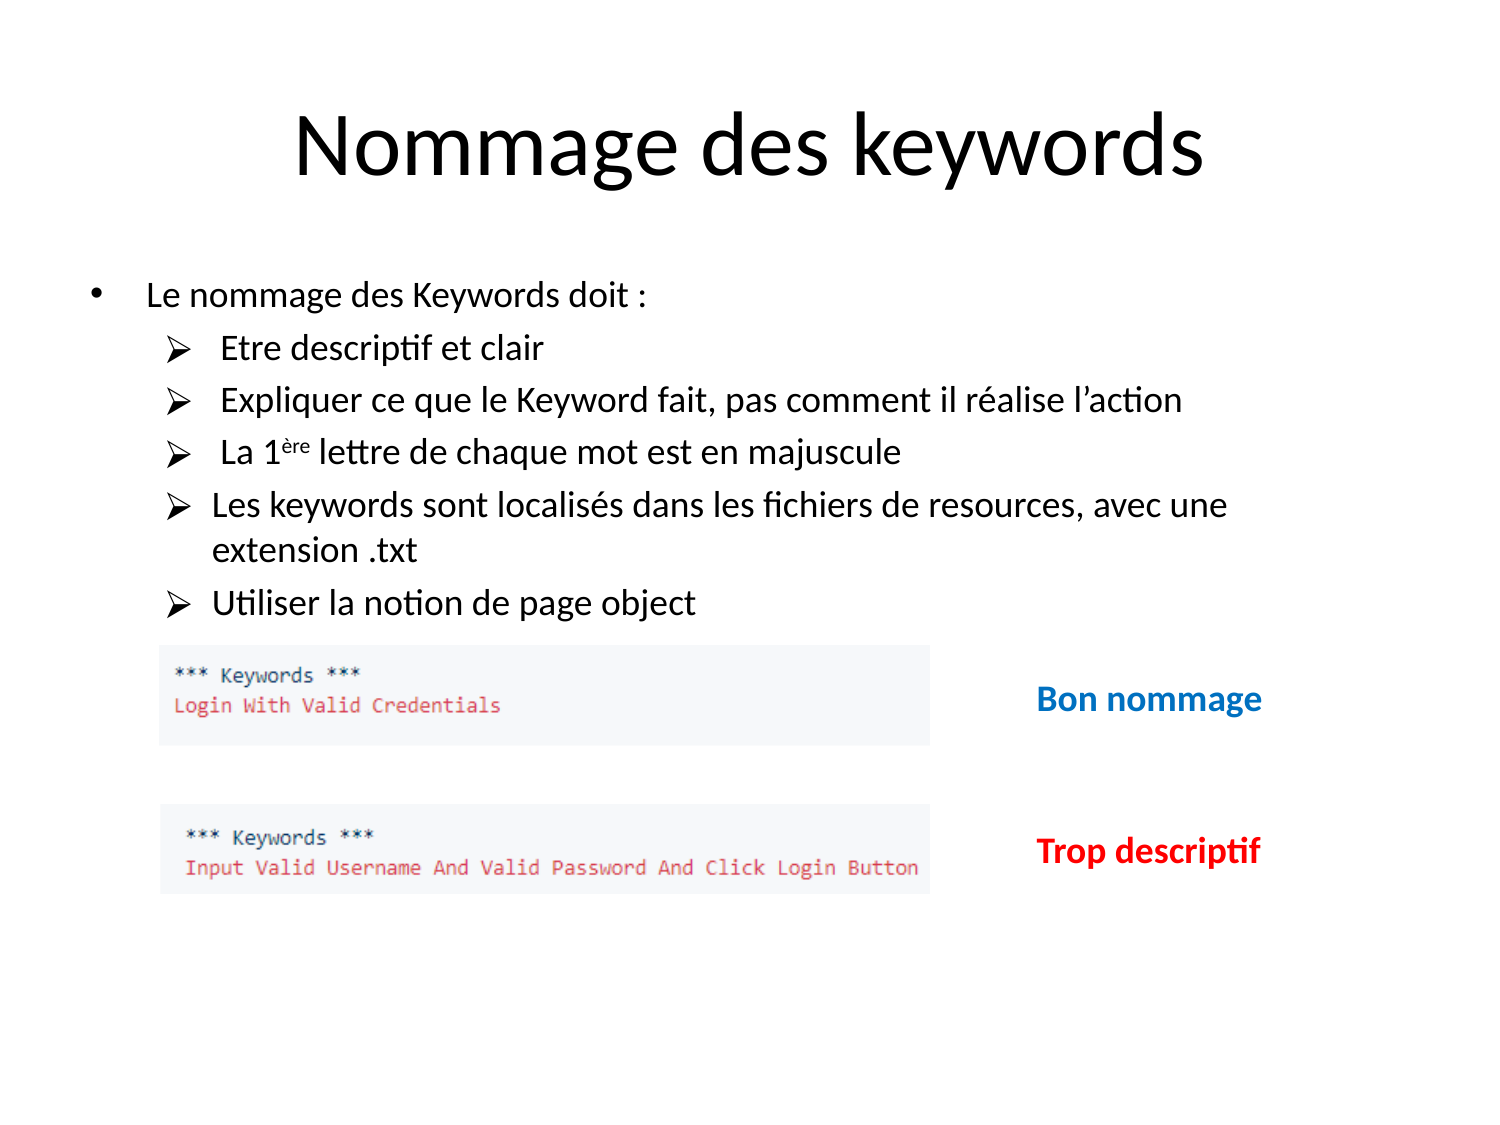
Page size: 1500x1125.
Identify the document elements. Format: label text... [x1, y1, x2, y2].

picture [159, 644, 930, 749]
text_box Trop descriptif [1021, 818, 1278, 879]
title Nommage des keywords [75, 45, 1425, 233]
text_box Bon nommage [1021, 666, 1280, 727]
picture [159, 803, 930, 894]
list Le nommage des Keywords doit : Etre descriptif et clair Expliquer ce que le Keyword fait, pas comment il réalise l’action La 1ère lettre de chaque mot est en majuscule Les keywords sont localisés dans les fichiers de resources, avec une extension .txt Utiliser la notion de page object [75, 262, 1425, 1005]
